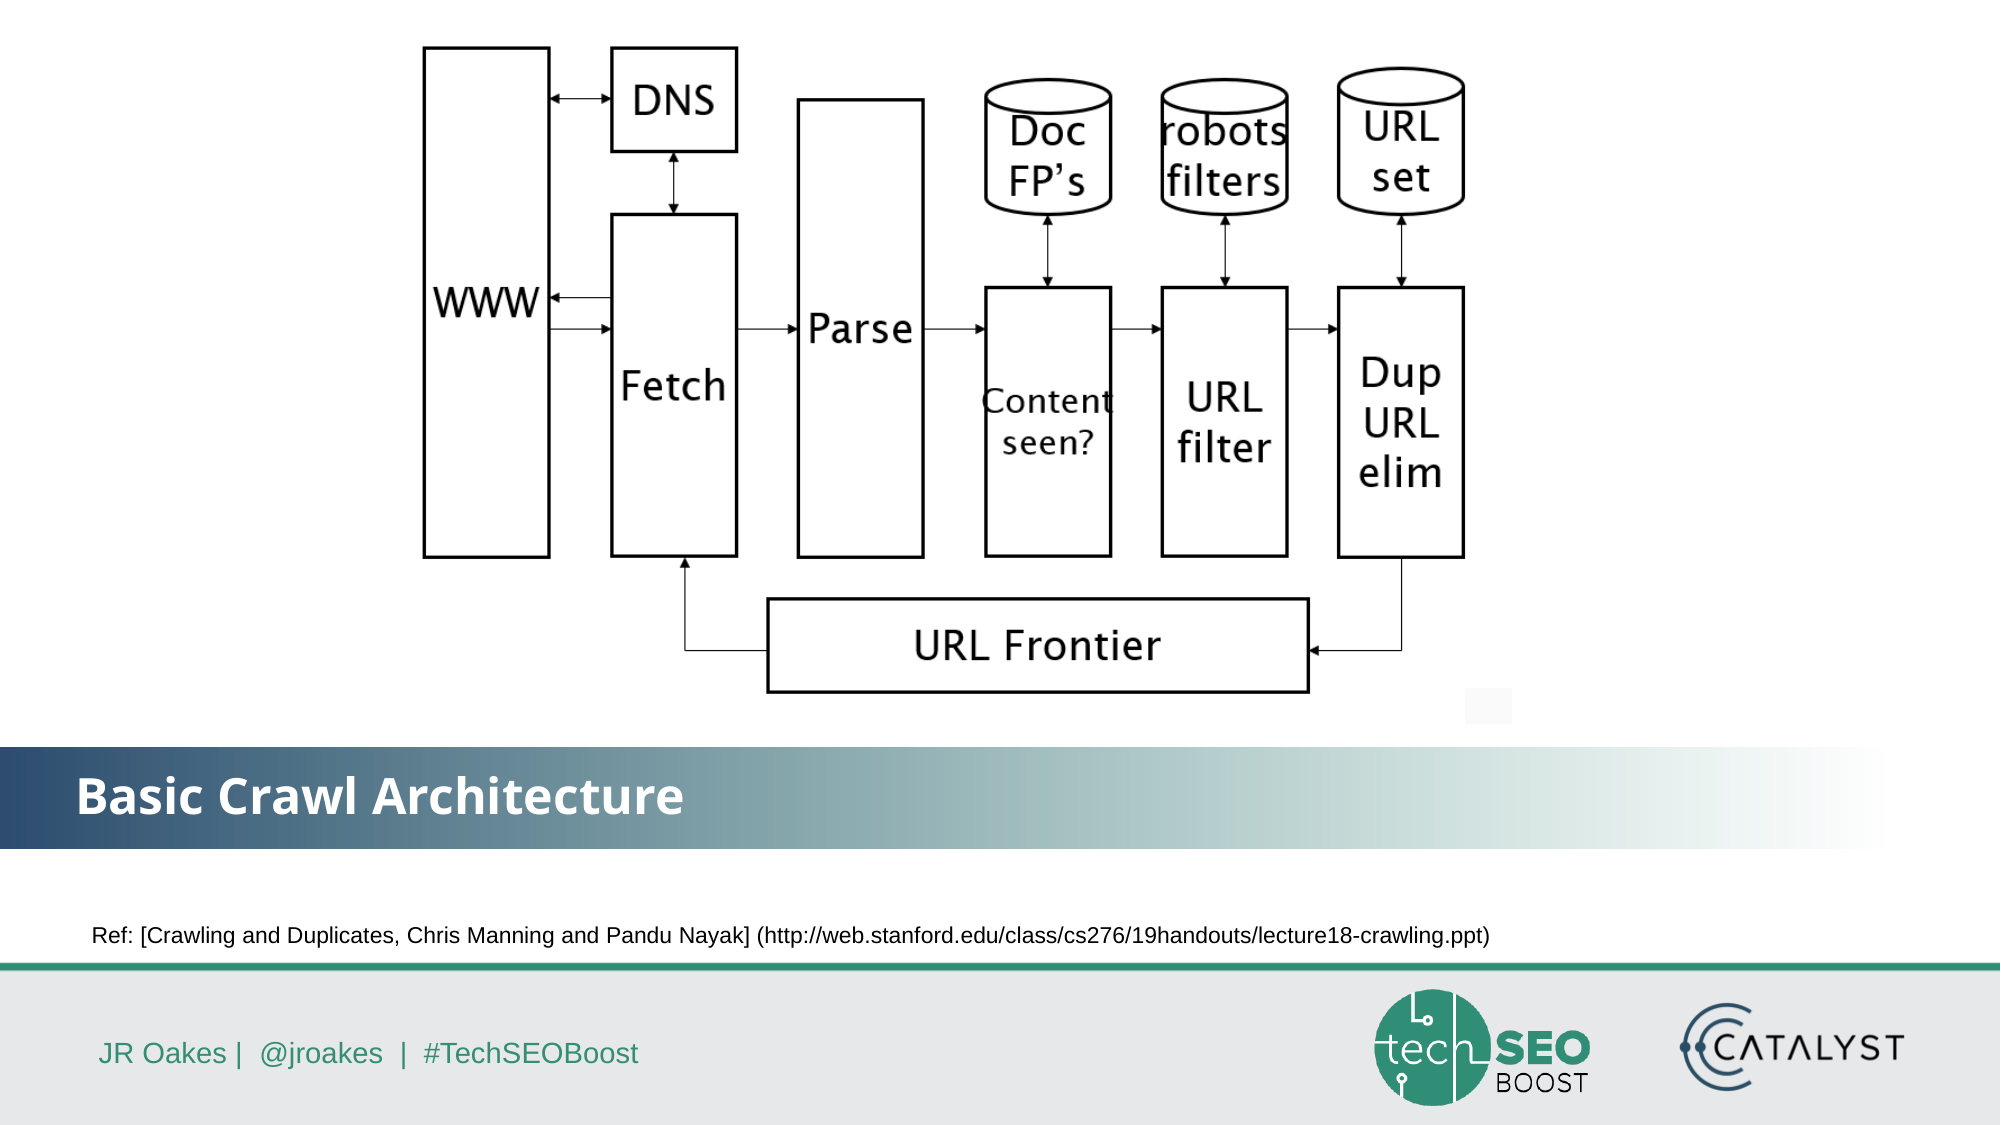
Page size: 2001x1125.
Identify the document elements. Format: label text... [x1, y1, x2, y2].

picture [380, 24, 1528, 731]
picture [0, 962, 2000, 1125]
text_box Ref: [Crawling and Duplicates, Chris Manning and Pandu Nayak] (http://web.stanford.edu/class/cs276/19handouts/lecture18-crawling.ppt) [76, 913, 1924, 956]
title Basic Crawl Architecture [0, 747, 1908, 849]
